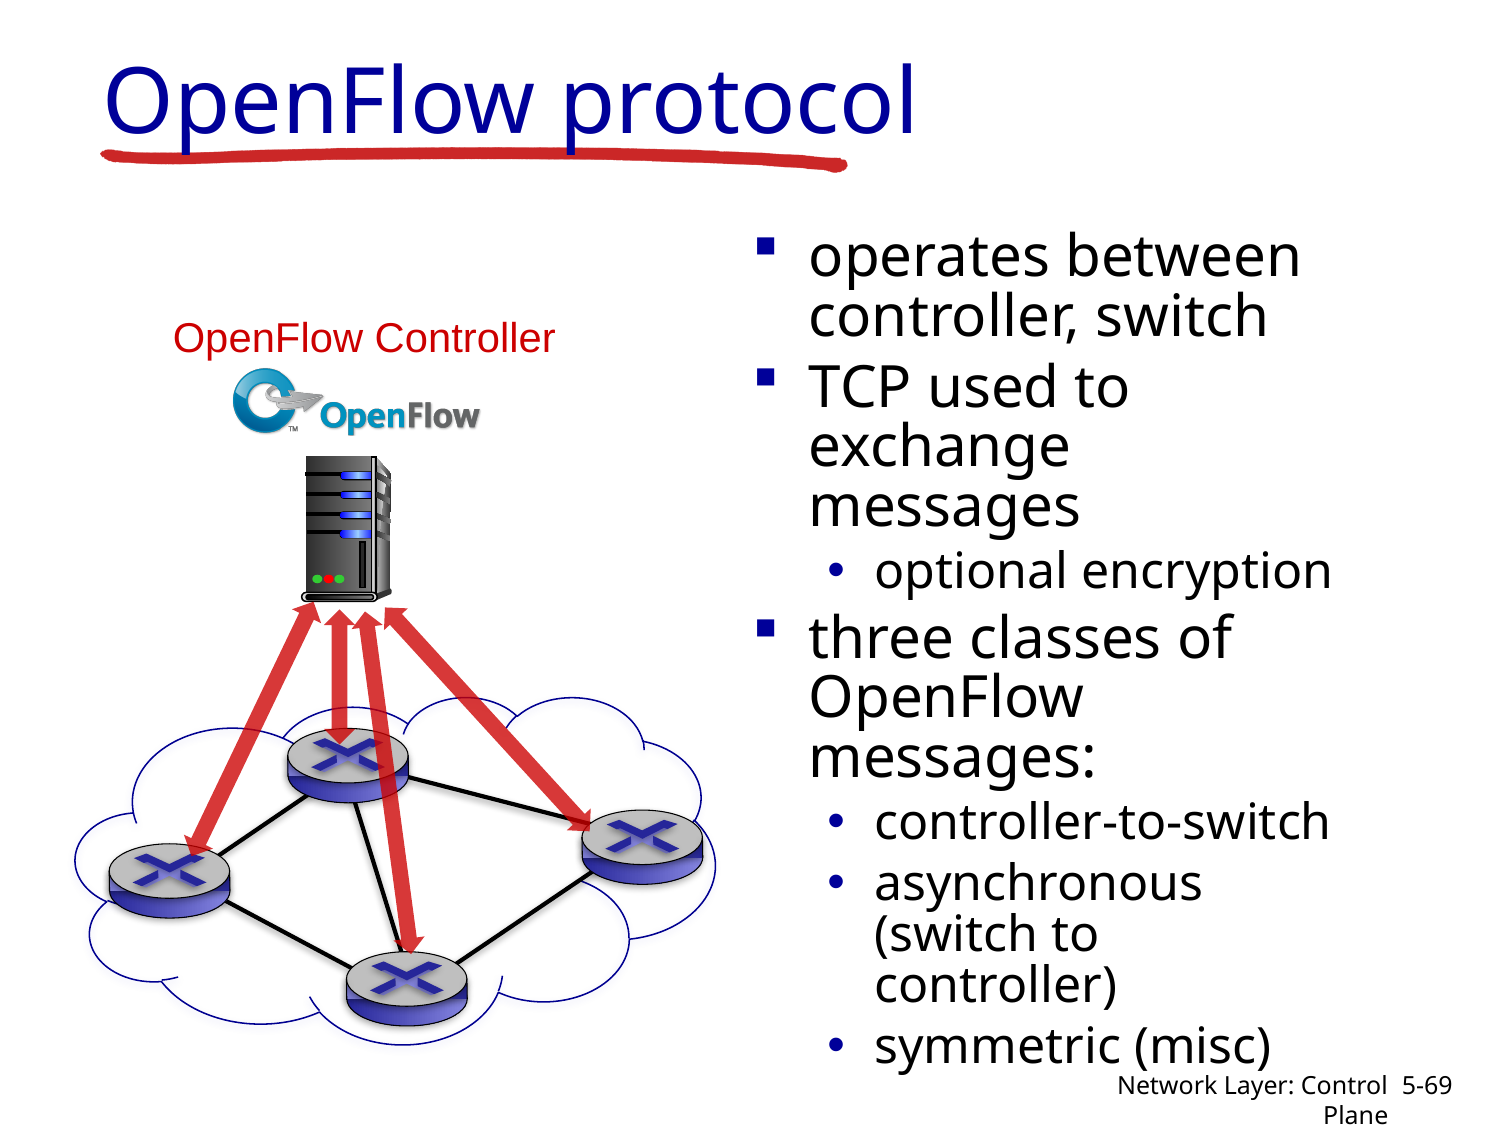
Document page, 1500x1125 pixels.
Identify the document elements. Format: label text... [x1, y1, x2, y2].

picture [97, 139, 857, 181]
footer Network Layer: Control Plane [1045, 1062, 1404, 1102]
slide_number 5-69 [1387, 1062, 1478, 1107]
title OpenFlow protocol [87, 2, 1363, 191]
list operates between controller, switch TCP used to exchange messages optional encryption three classes of OpenFlow messages: controller-to-switch asynchronous (switch to controller) symmetric (misc) [737, 221, 1363, 985]
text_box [75, 303, 716, 1044]
